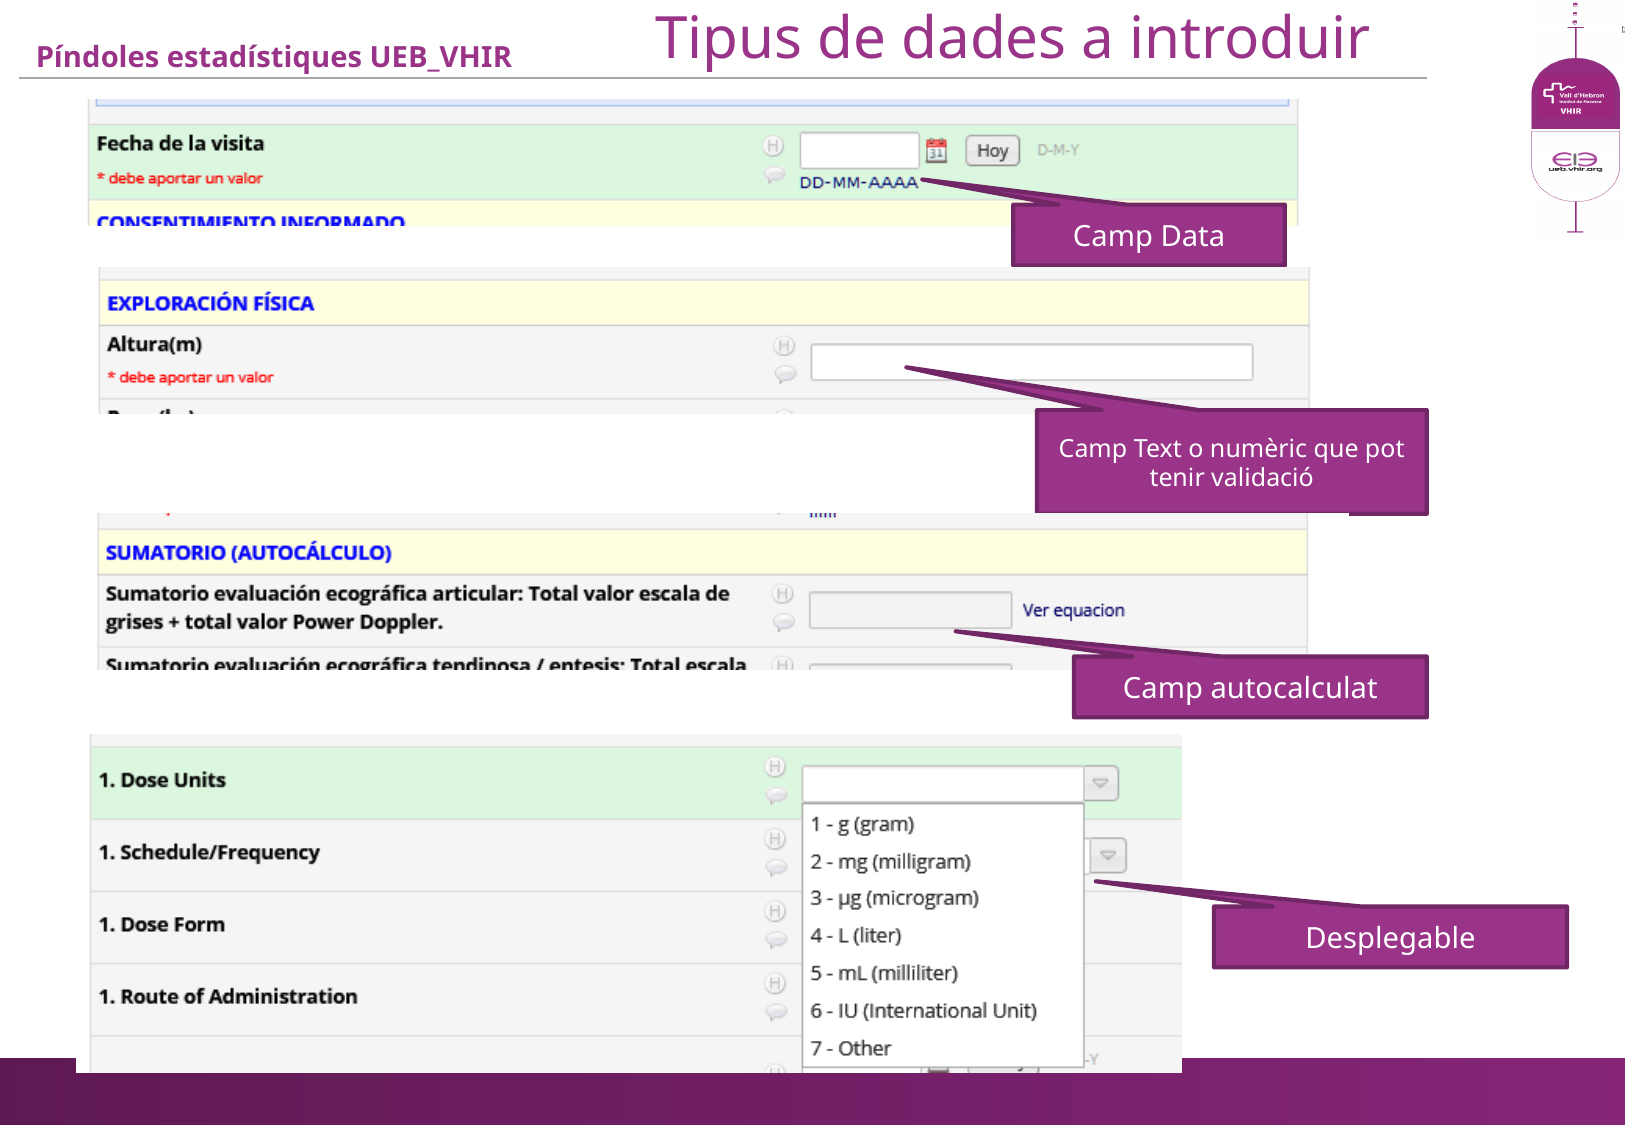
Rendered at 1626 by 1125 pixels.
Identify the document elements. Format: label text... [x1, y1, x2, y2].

picture [91, 266, 1329, 415]
picture [84, 99, 1327, 227]
picture [71, 513, 1349, 671]
text_box Camp autocalculat [1071, 654, 1429, 720]
picture [1529, 181, 1625, 240]
text_box Desplegable [1185, 887, 1570, 970]
picture [76, 734, 1182, 1073]
text_box Camp Text o numèric que pot tenir validació [1034, 408, 1429, 516]
text_box Camp Data [1011, 234, 1287, 265]
title Tipus de dades a introduir [282, 0, 1625, 181]
